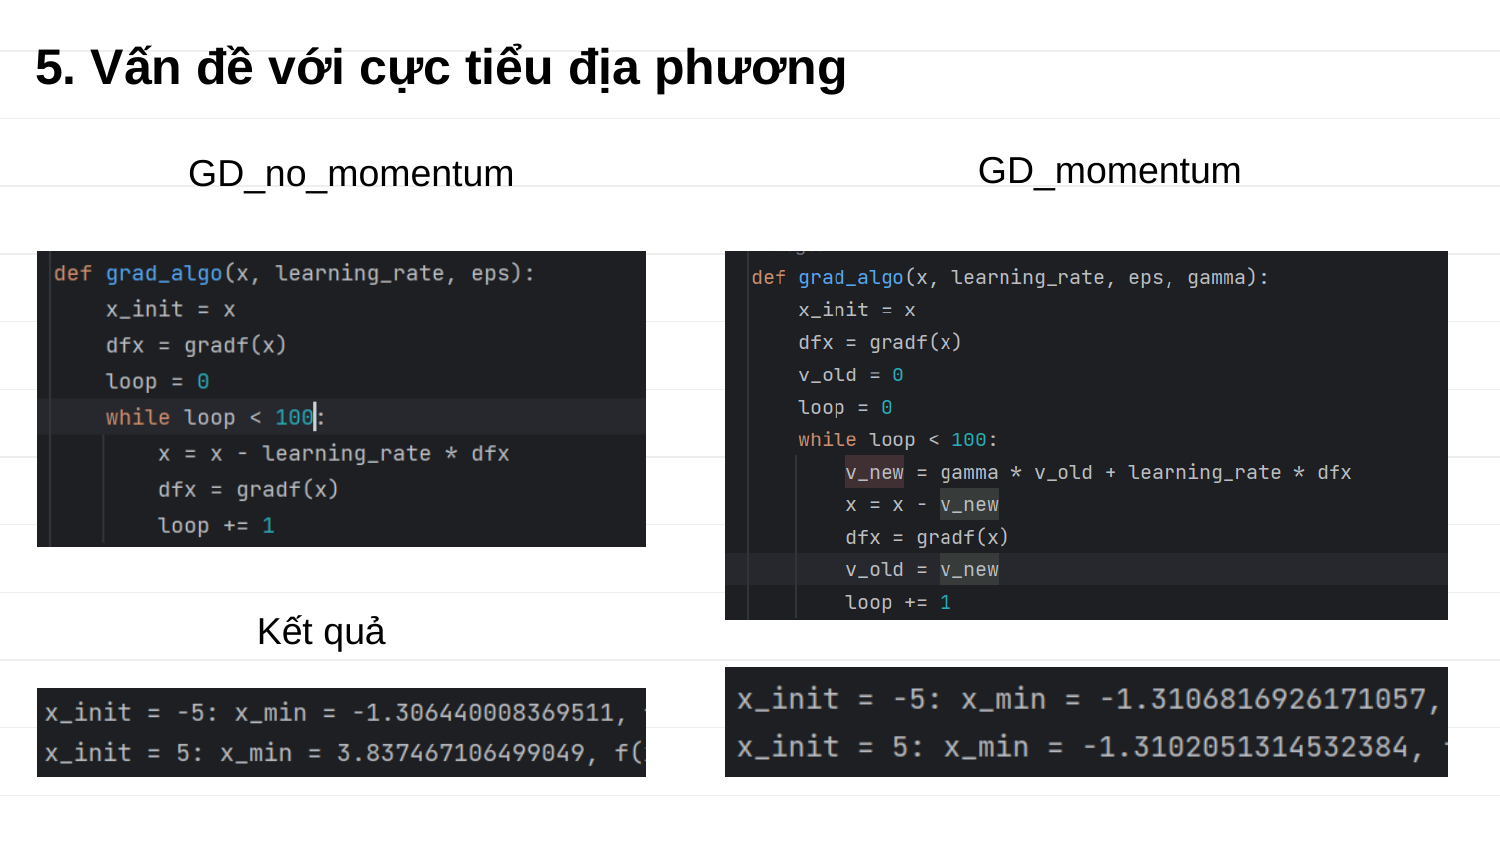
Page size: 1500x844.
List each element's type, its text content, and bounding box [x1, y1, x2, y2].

title 5. Vấn đề với cực tiểu địa phương [20, 26, 1067, 111]
text_box GD_momentum [962, 137, 1327, 206]
picture [724, 667, 1448, 777]
text_box Kết quả [139, 599, 504, 668]
picture [37, 251, 646, 547]
picture [724, 251, 1448, 620]
text_box GD_no_momentum [173, 140, 537, 209]
picture [37, 687, 646, 778]
